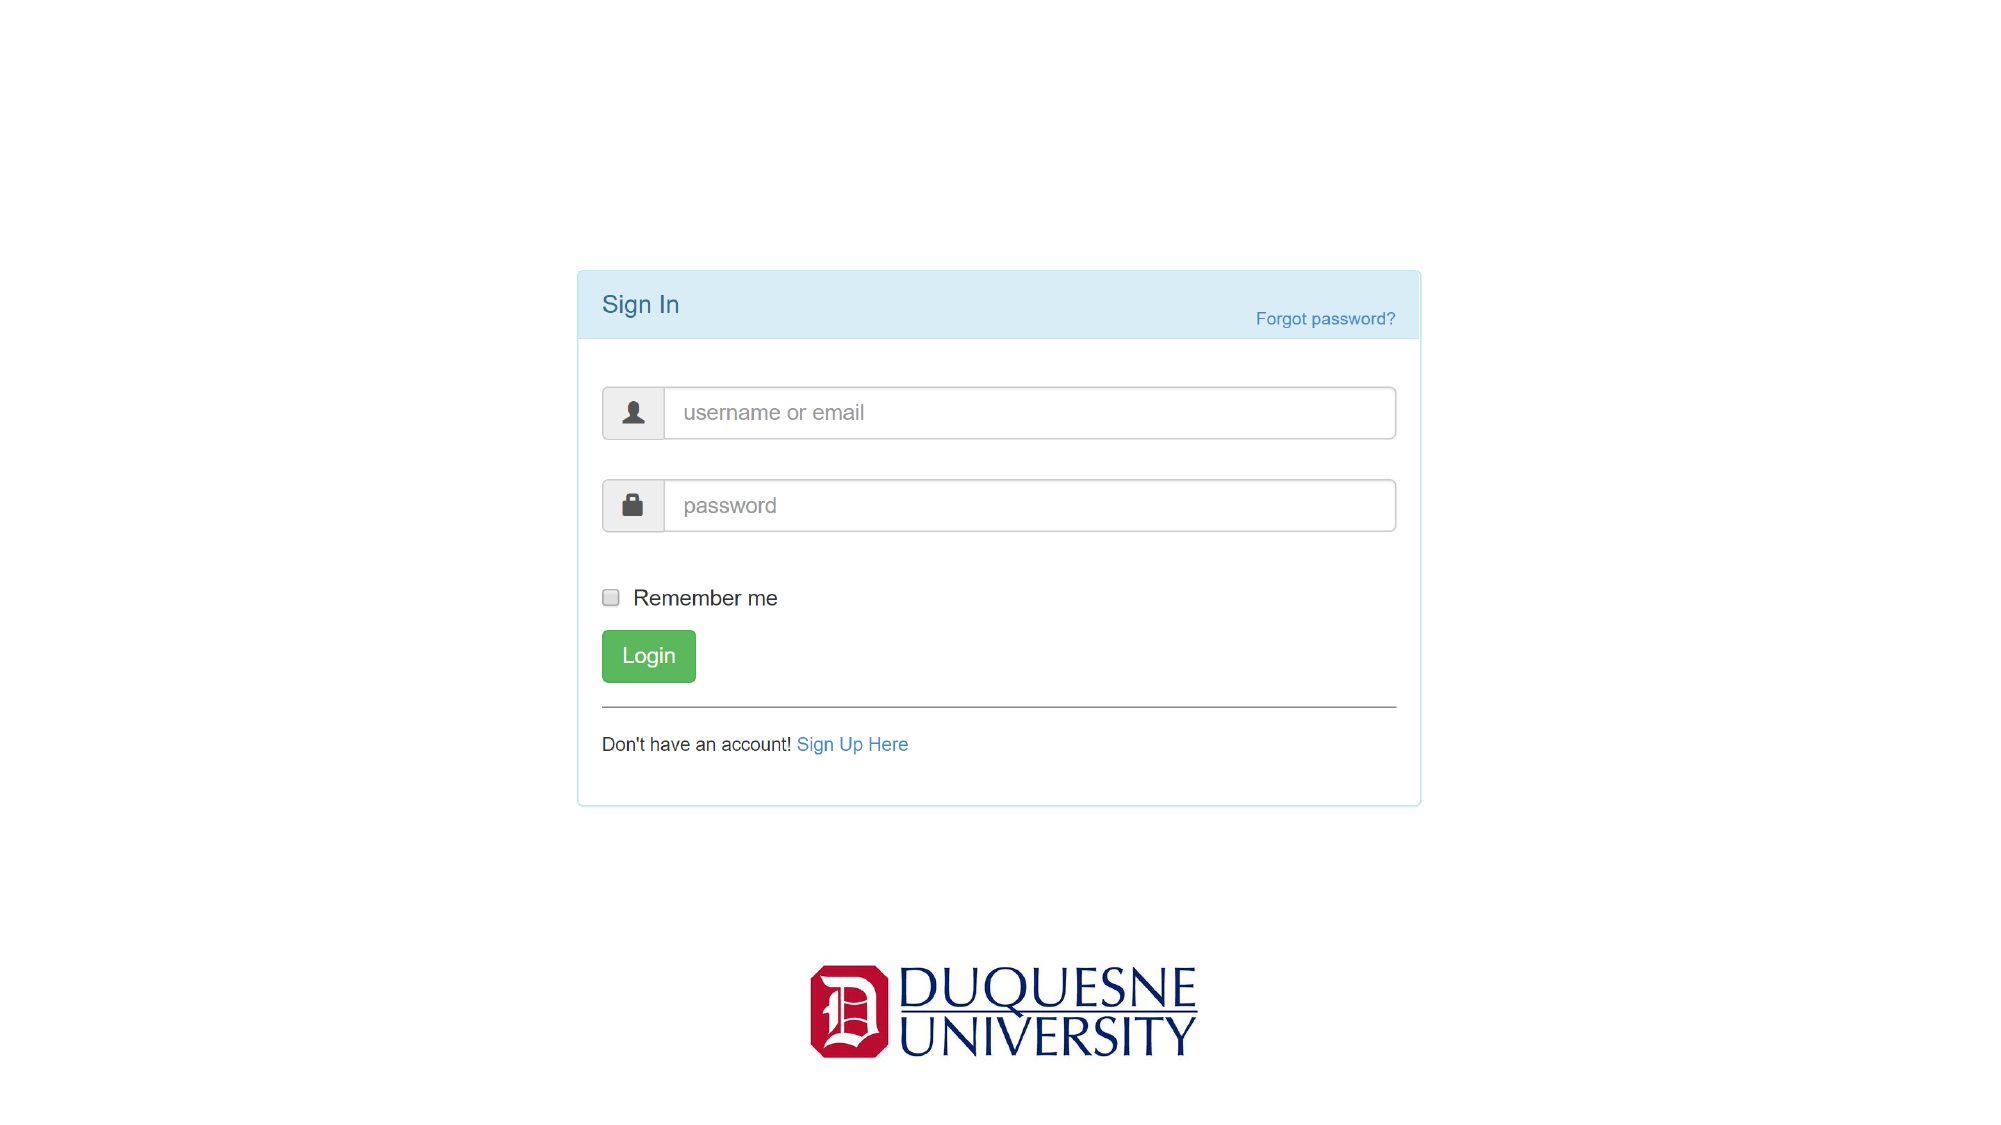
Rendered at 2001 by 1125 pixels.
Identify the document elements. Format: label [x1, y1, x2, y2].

picture [34, 46, 1966, 1079]
